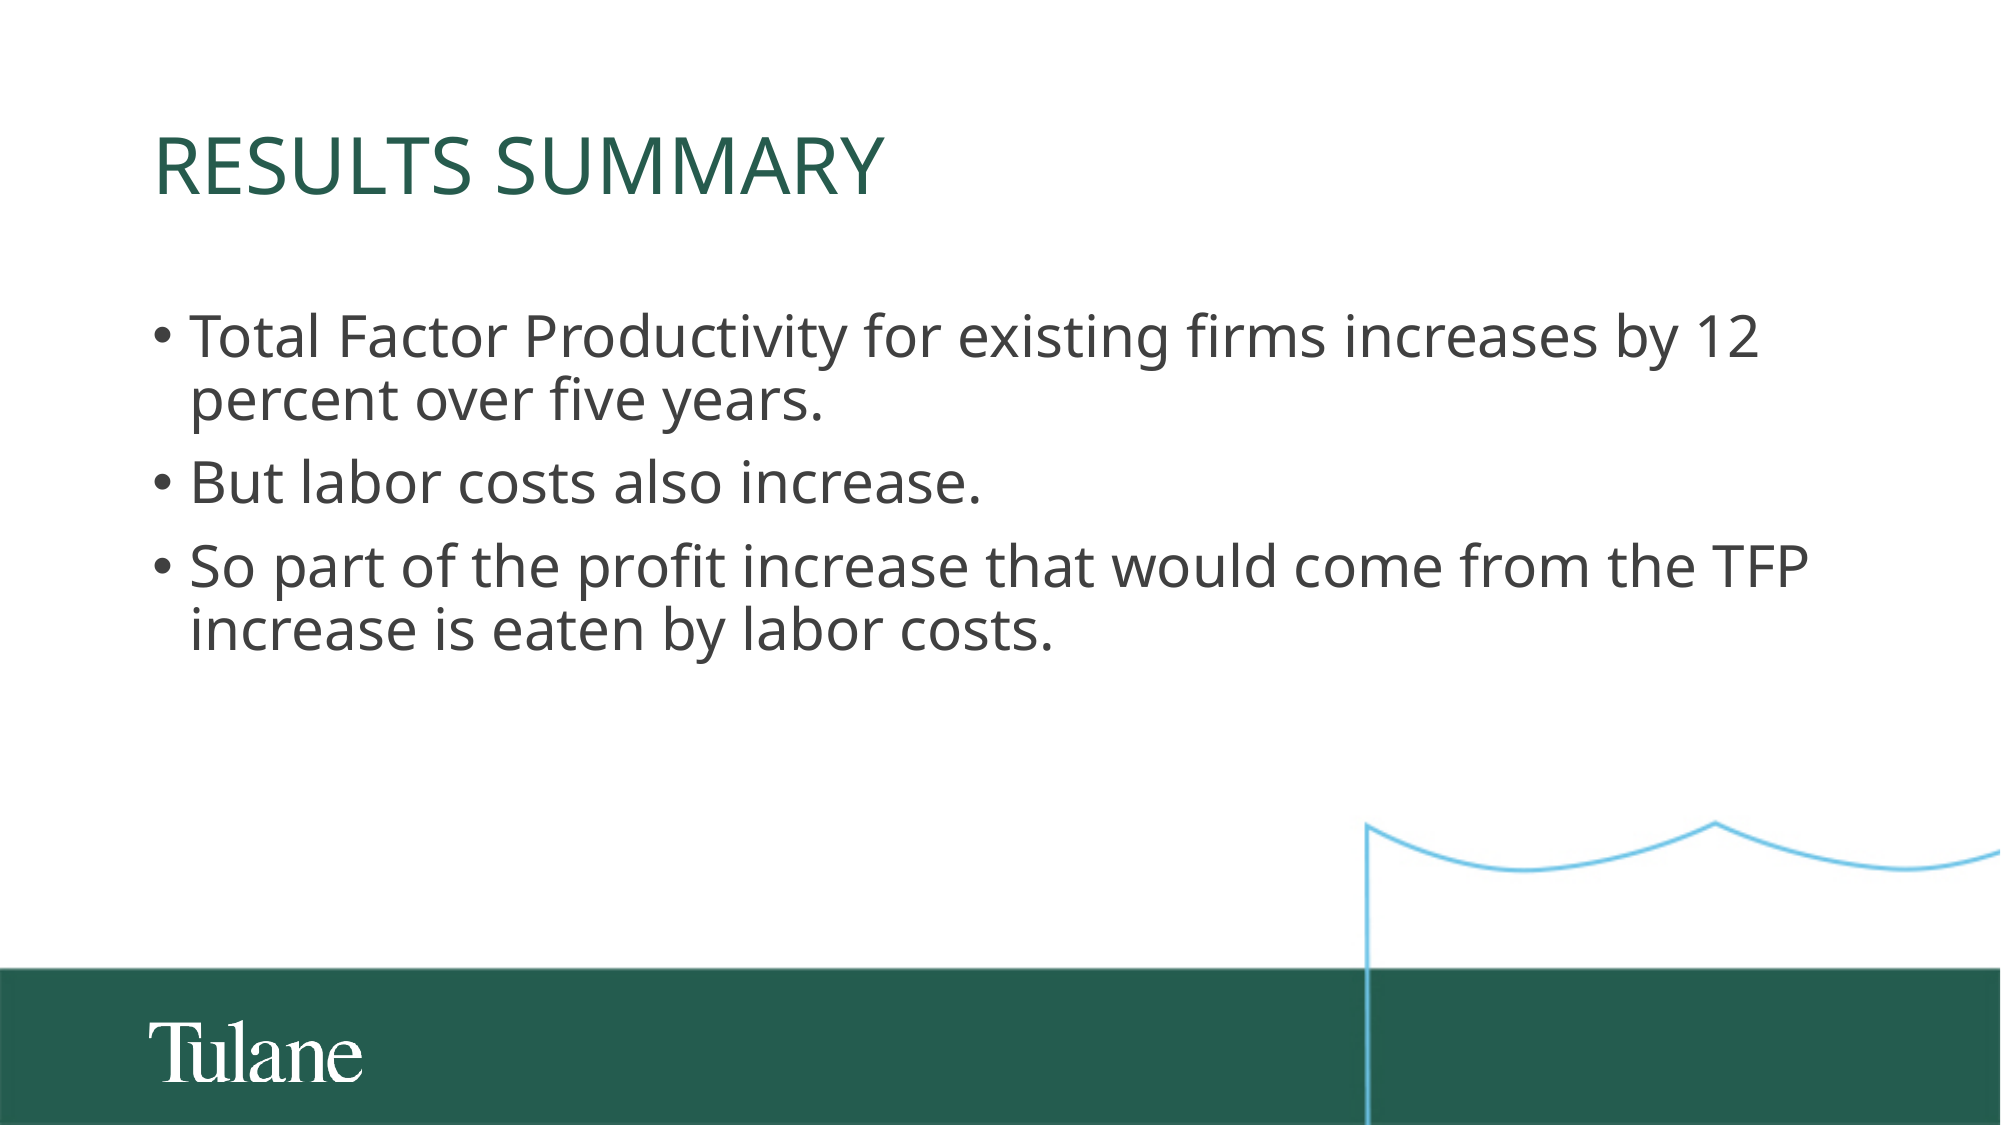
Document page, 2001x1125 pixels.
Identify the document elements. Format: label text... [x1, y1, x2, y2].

list Total Factor Productivity for existing firms increases by 12 percent over five years. But labor costs also increase. So part of the profit increase that would come from the TFP increase is eaten by labor costs. [137, 299, 1863, 1014]
picture [0, 0, 2001, 1125]
title Results Summary [137, 59, 1863, 278]
